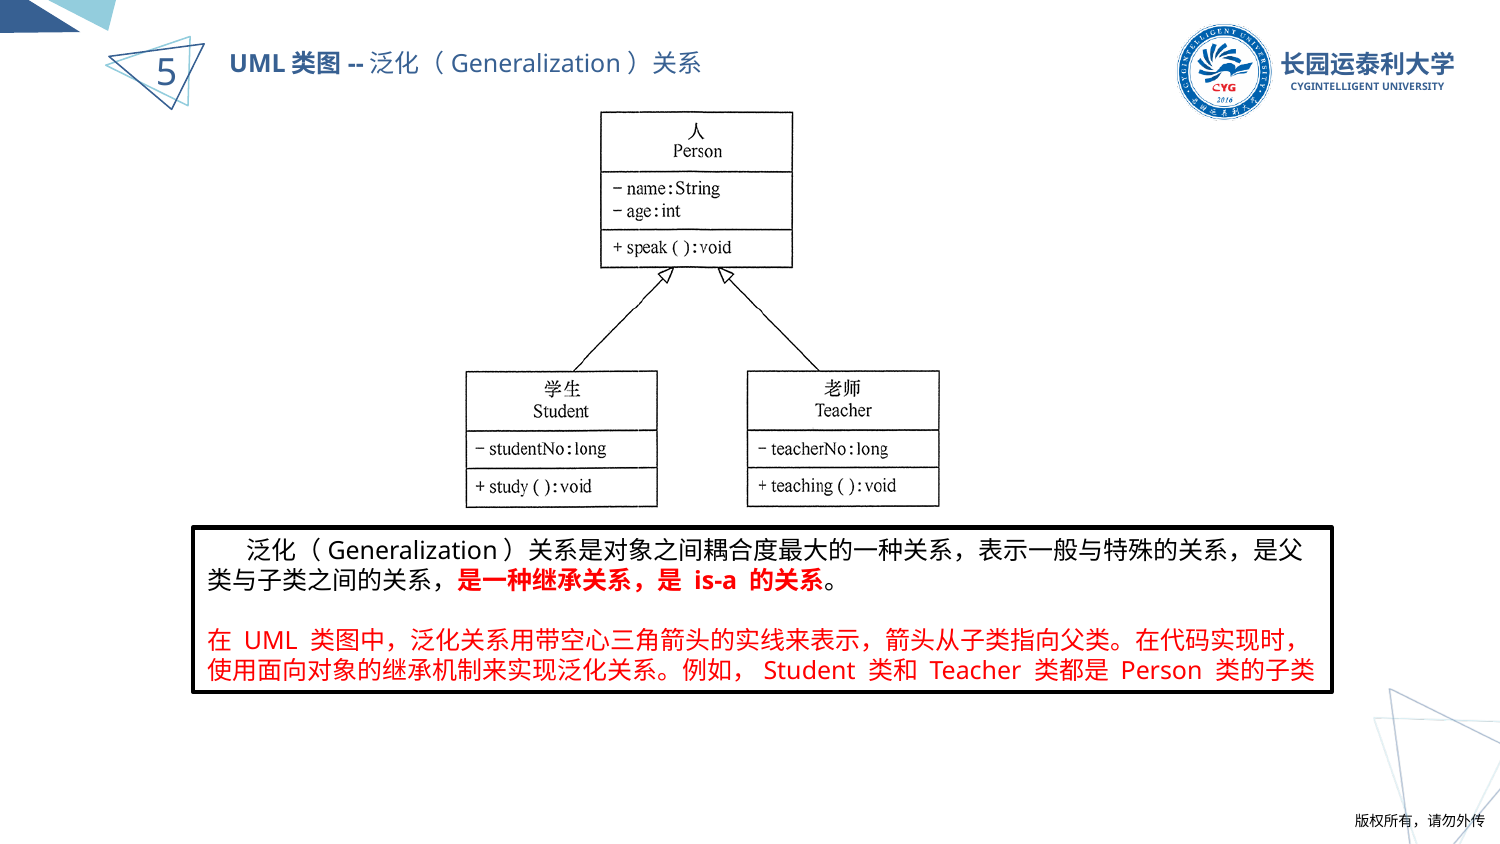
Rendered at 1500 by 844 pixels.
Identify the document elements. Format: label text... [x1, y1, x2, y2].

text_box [105, 33, 205, 110]
text_box UML类图--泛化（Generalization）关系 [214, 40, 717, 86]
picture [1174, 22, 1273, 121]
text_box 长园运泰利大学 [1277, 41, 1471, 86]
picture [463, 109, 941, 509]
text_box 泛化（Generalization）关系是对象之间耦合度最大的一种关系，表示一般与特殊的关系，是父类与子类之间的关系，是一种继承关系，是 is-a 的关系。 在 UML 类图中，泛化关系用带空心三角箭头的实线来表示，箭头从子类指向父类。在代码实现时，使用面向对象的继承机制来实现泛化关系。例如，Student 类和 Teacher 类都是 Person 类的子类 [191, 525, 1334, 694]
picture [1374, 689, 1500, 843]
text_box CYGINTELLIGENT UNIVERSITY [1277, 73, 1460, 99]
